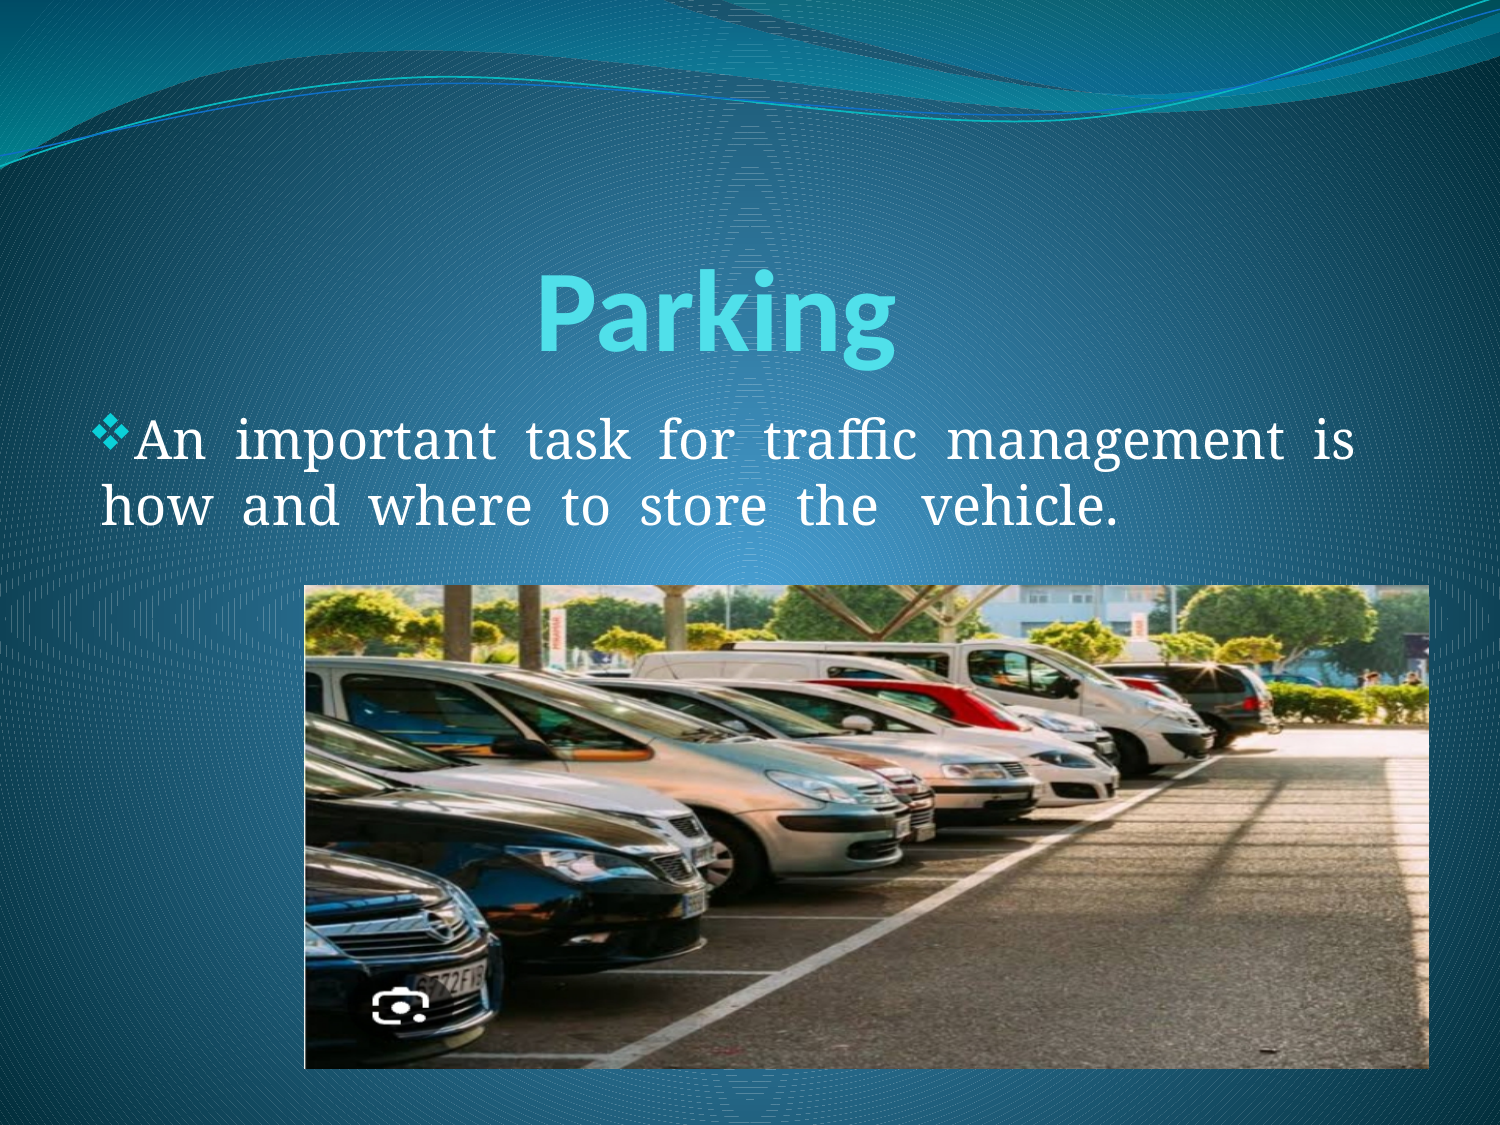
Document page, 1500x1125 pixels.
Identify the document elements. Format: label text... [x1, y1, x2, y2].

subtitle An important task for traffic management is how and where to store the vehicle. [87, 398, 1376, 997]
picture [304, 585, 1429, 1069]
title Parking [87, 224, 1376, 375]
